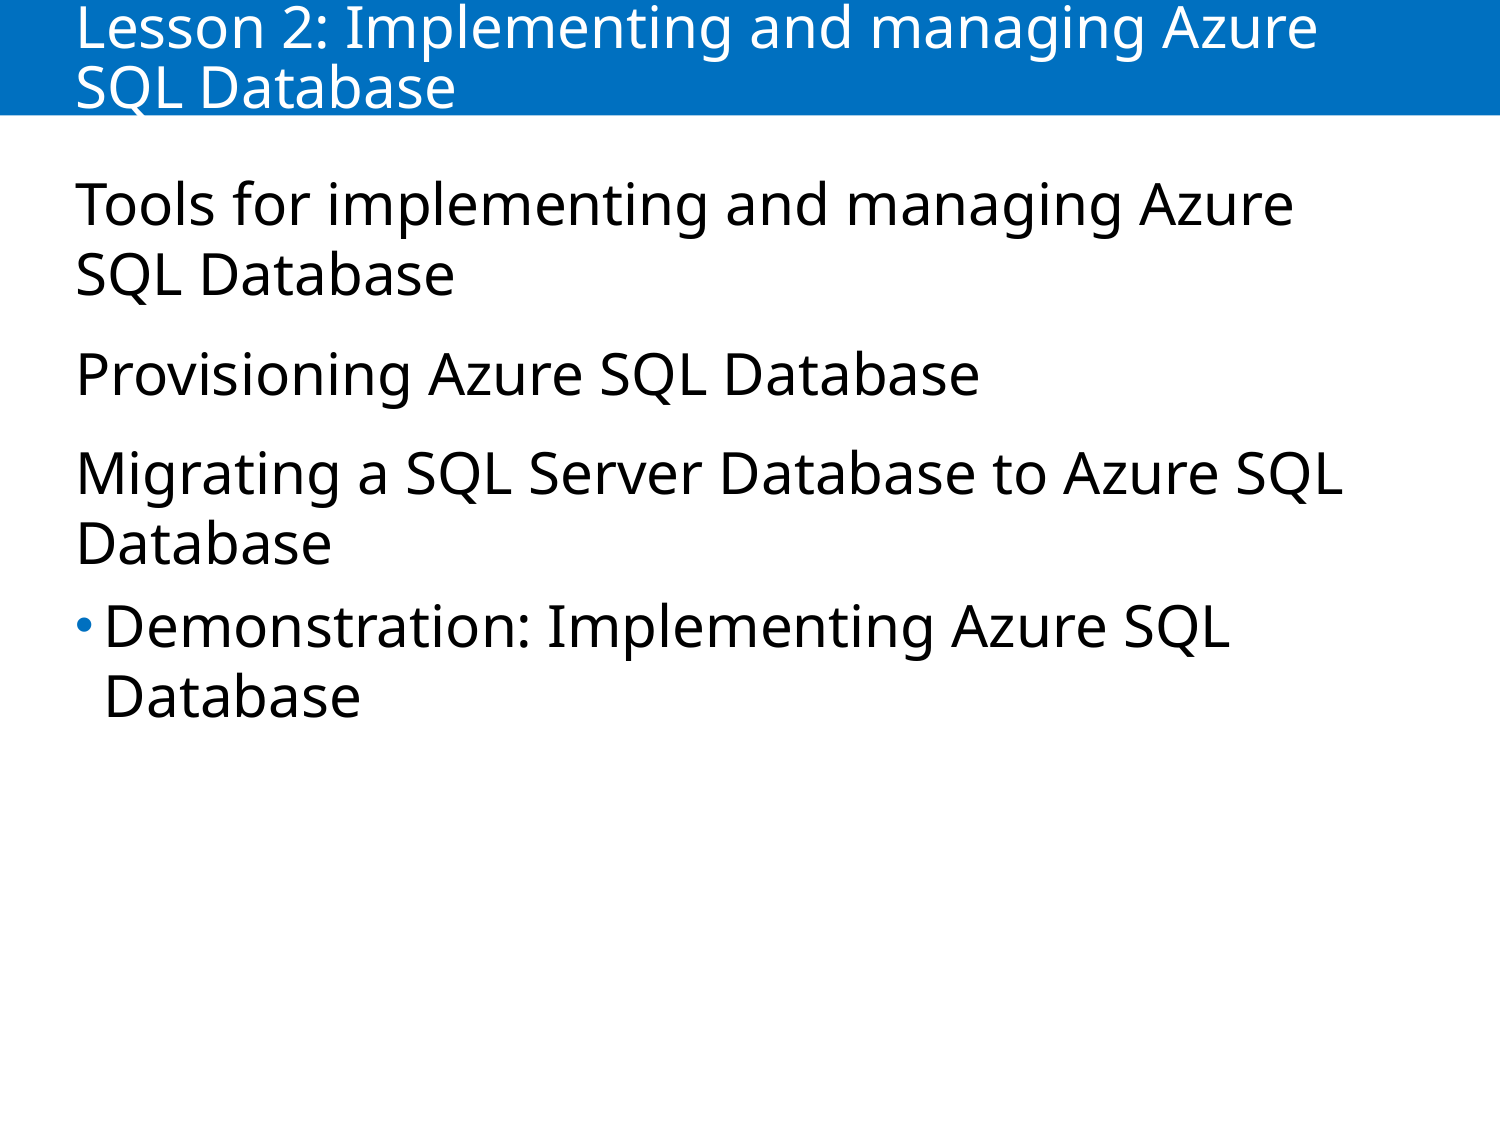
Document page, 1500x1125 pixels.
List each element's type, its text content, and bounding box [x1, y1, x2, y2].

title Lesson 2: Implementing and managing Azure SQL Database [75, 0, 1351, 122]
list Tools for implementing and managing Azure SQL Database Provisioning Azure SQL Database Migrating a SQL Server Database to Azure SQL Database Demonstration: Implementing Azure SQL Database [74, 167, 1408, 1013]
